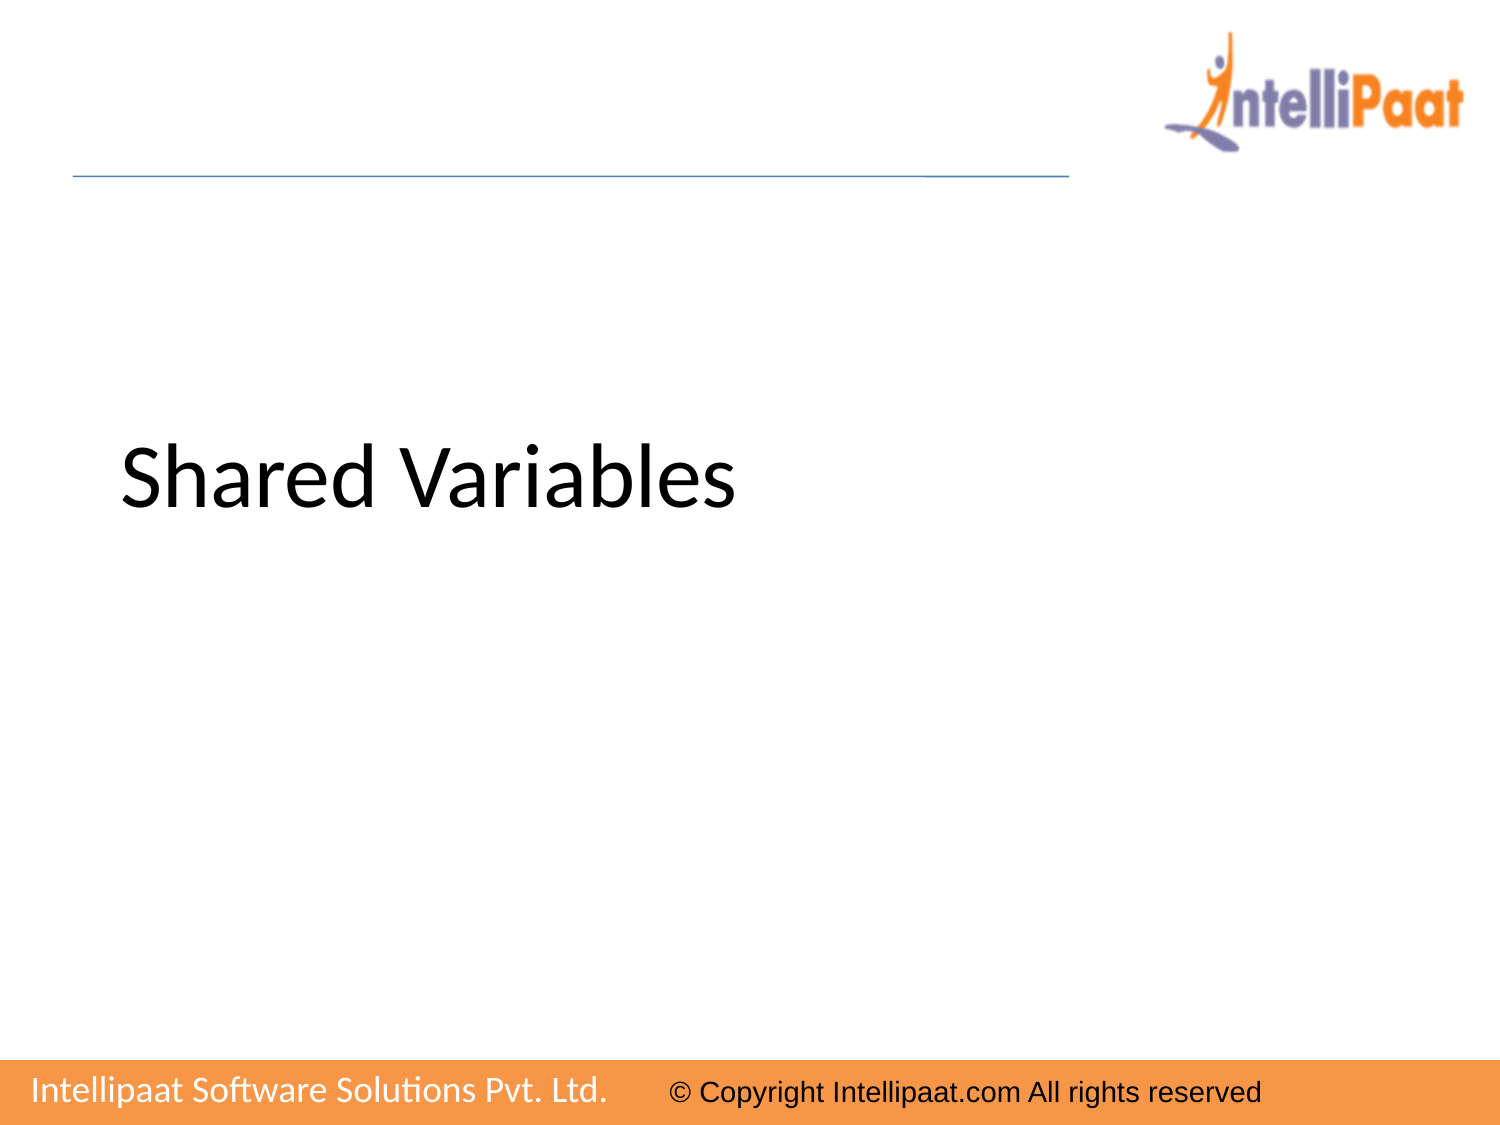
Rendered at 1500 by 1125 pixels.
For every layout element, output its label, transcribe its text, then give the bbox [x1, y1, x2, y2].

picture [1121, 28, 1473, 158]
title Shared Variables [112, 349, 1388, 591]
